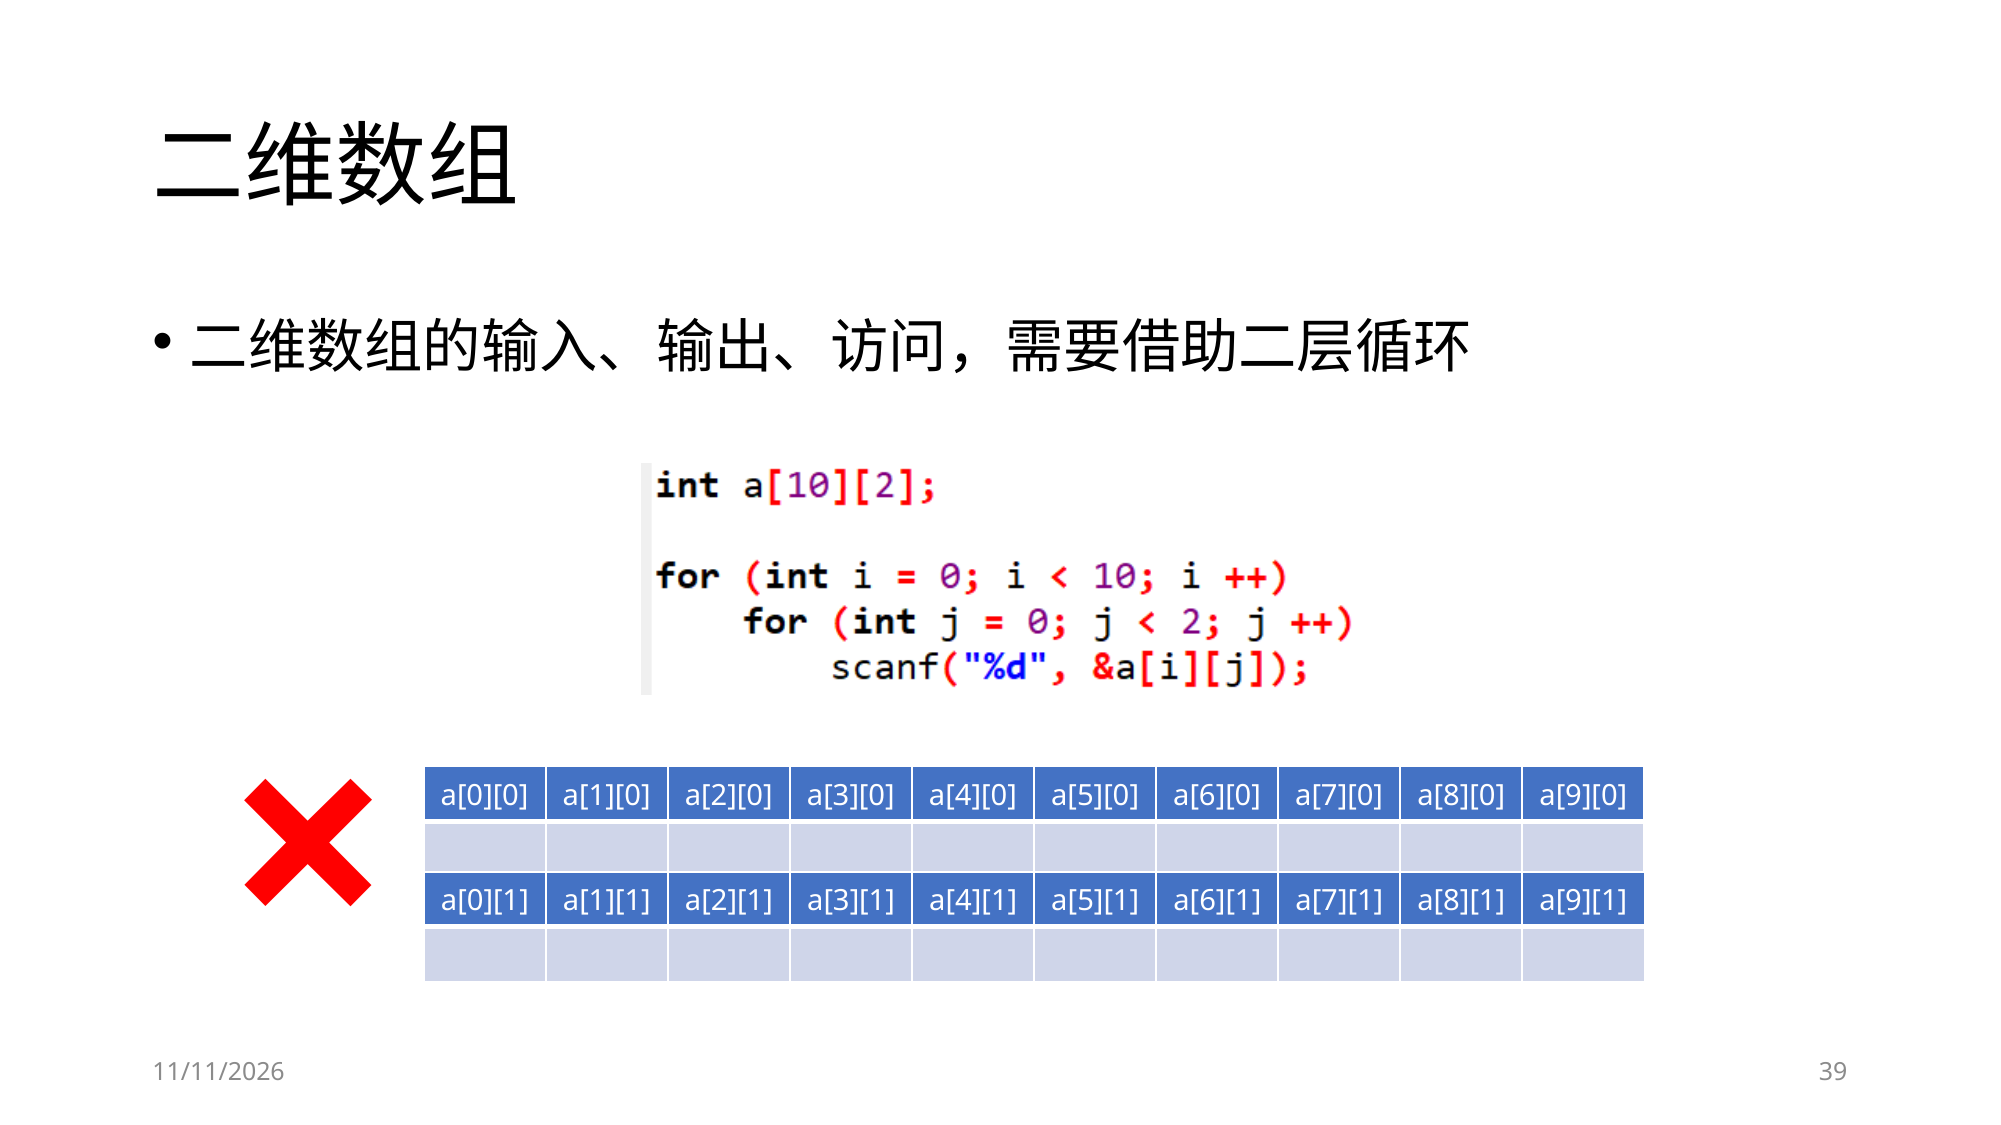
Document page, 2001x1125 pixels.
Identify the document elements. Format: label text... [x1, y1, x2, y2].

slide_number 39 [1412, 1042, 1863, 1103]
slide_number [137, 1042, 588, 1103]
text_box × [211, 649, 407, 1010]
text_box 二维数组的输入、输出、访问，需要借助二层循环 [137, 299, 1863, 1014]
picture [641, 463, 1359, 695]
title 二维数组 [137, 59, 1863, 278]
